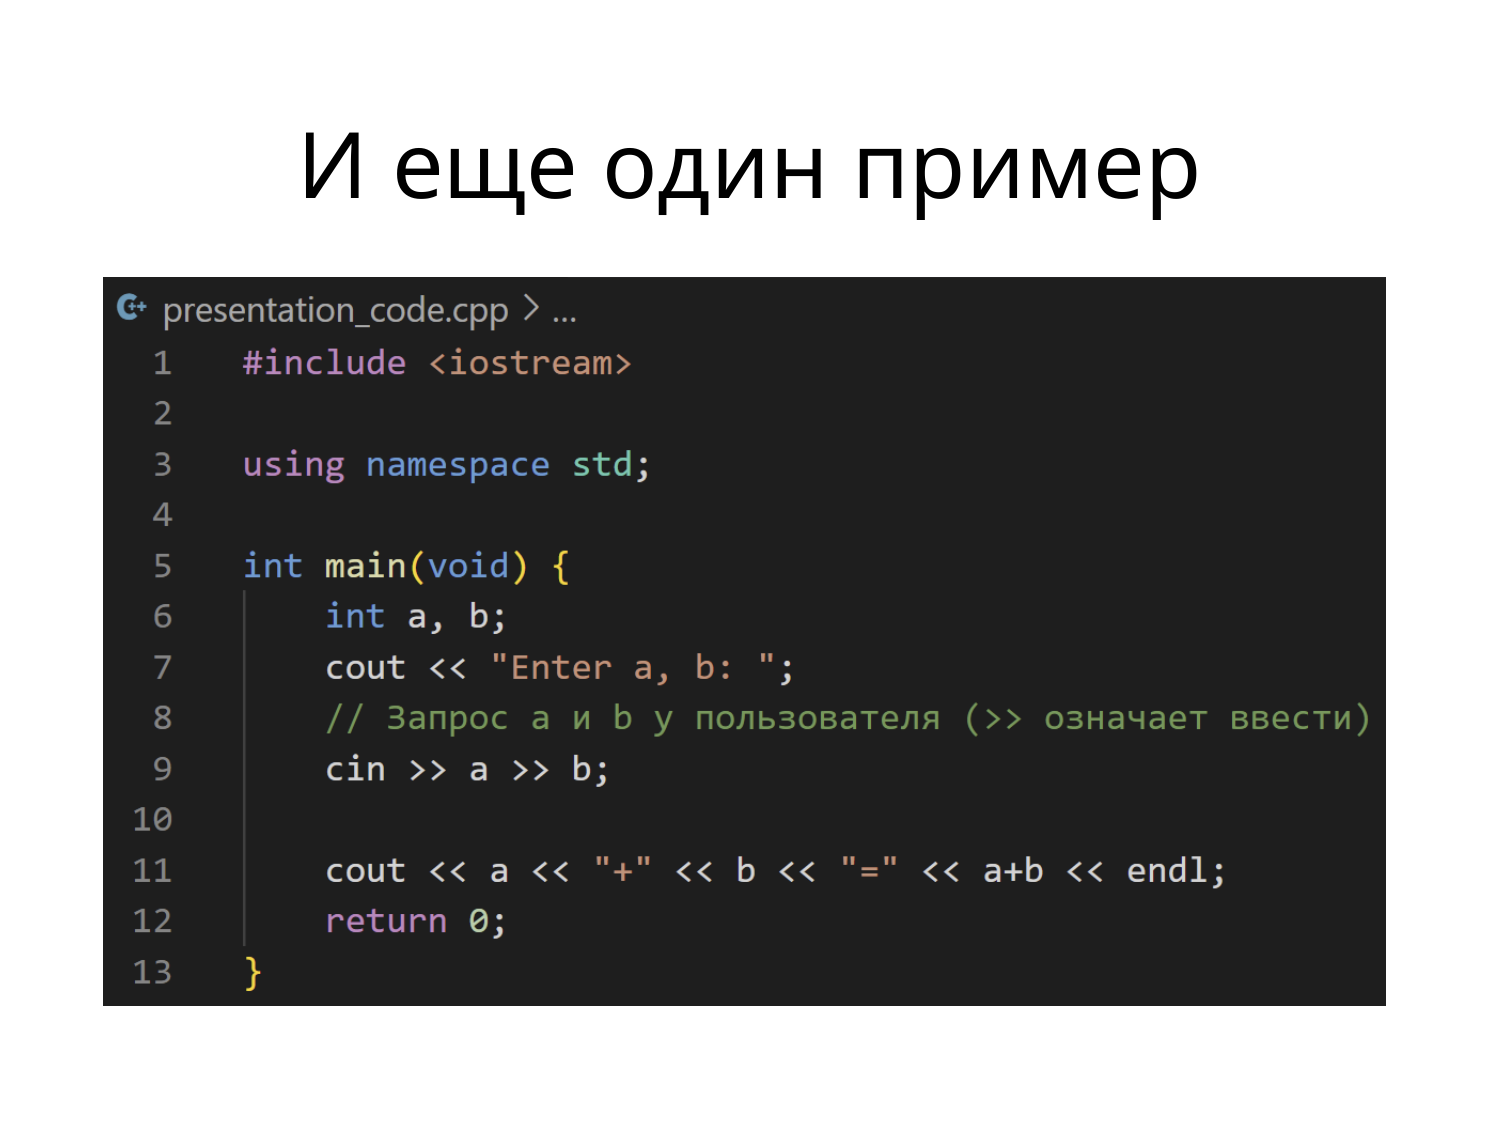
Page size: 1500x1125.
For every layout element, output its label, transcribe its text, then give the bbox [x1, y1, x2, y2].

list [103, 277, 1386, 1006]
title И еще один пример [103, 59, 1397, 278]
